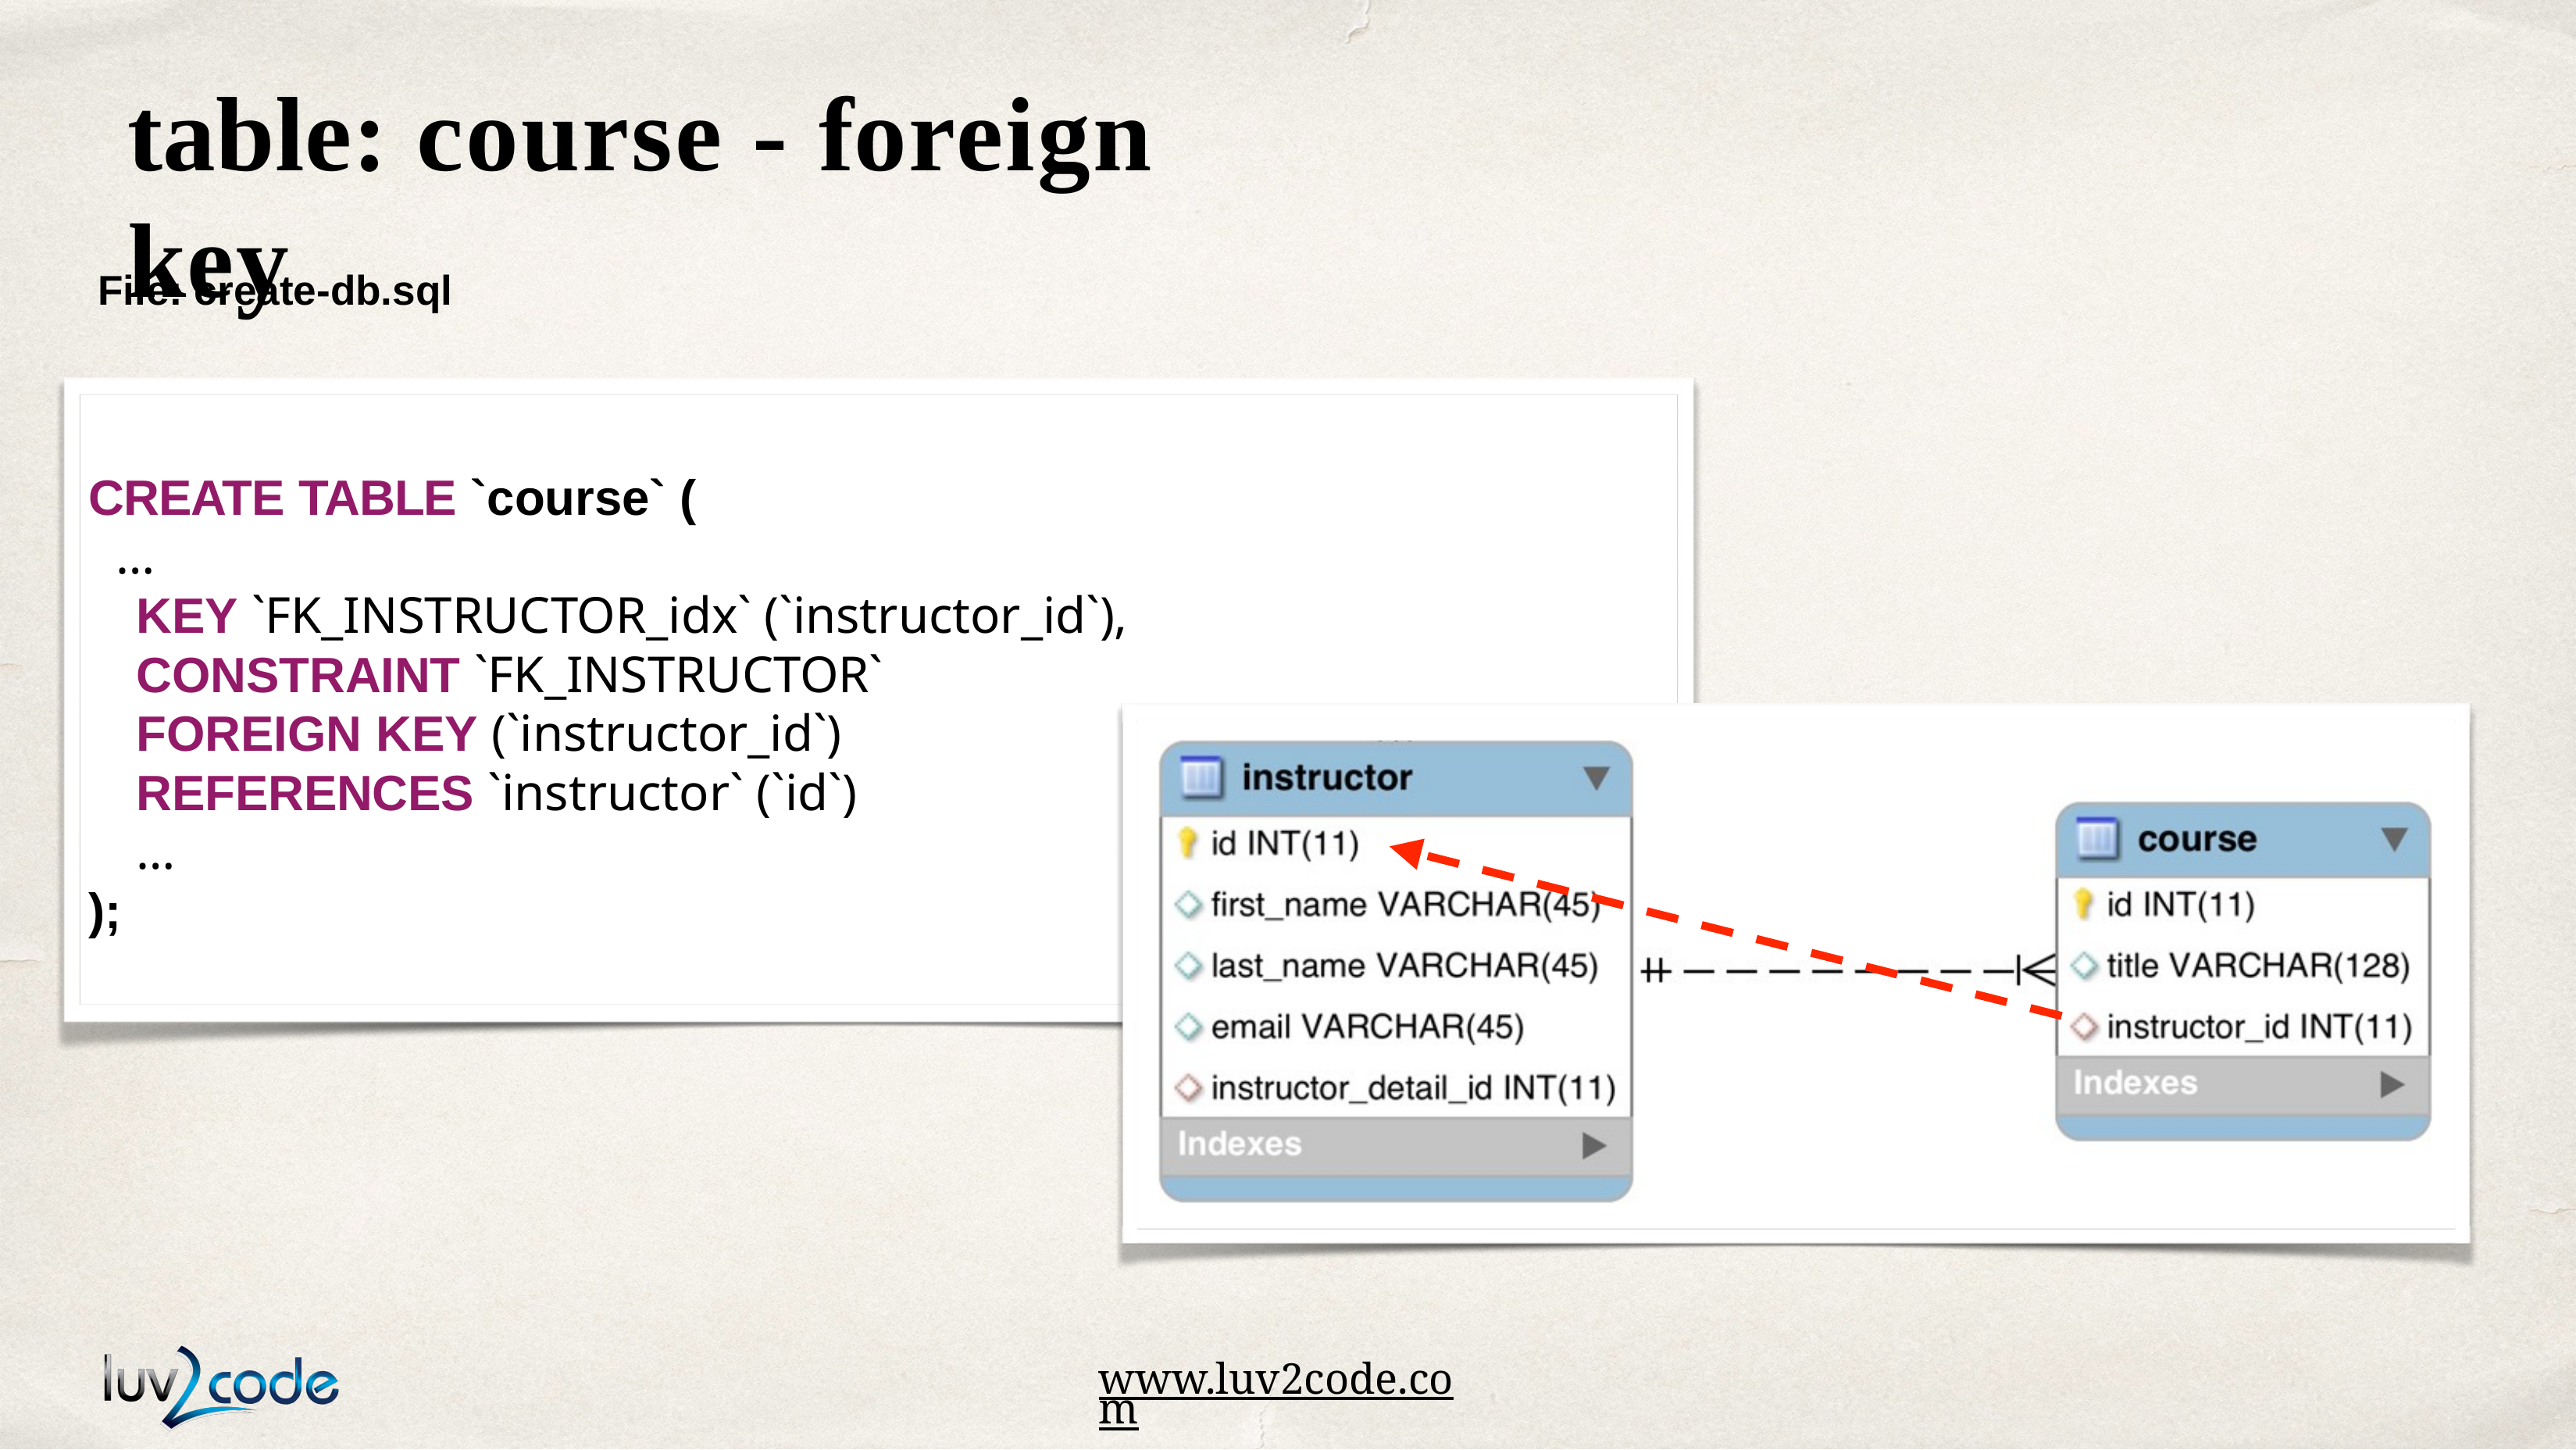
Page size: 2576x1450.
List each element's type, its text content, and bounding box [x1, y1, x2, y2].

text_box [1115, 702, 2477, 1270]
picture [0, 0, 2576, 1449]
title table: course - foreign key [126, 62, 1338, 319]
text_box File: create-db.sql [96, 261, 456, 313]
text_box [56, 377, 1702, 1053]
text_box www.luv2code.com [1097, 1363, 1479, 1410]
